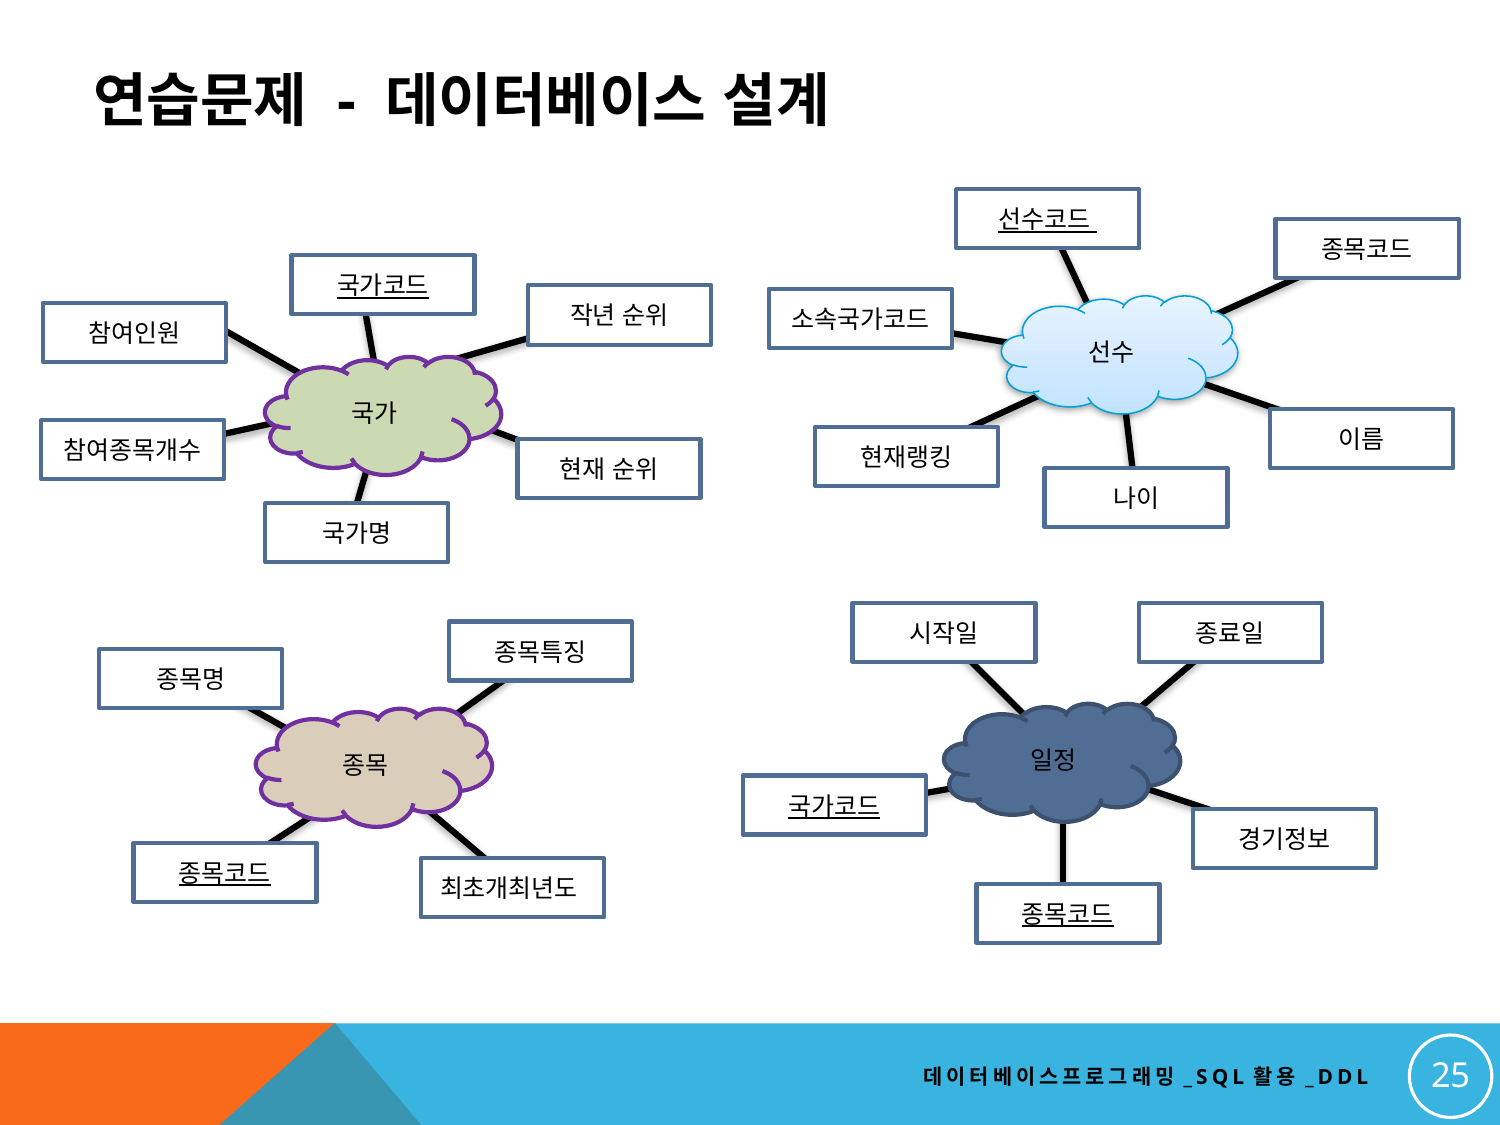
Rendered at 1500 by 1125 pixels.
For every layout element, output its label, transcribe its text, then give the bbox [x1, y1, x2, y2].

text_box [742, 602, 1377, 943]
footer 데이터베이스프로그래밍_SQL활용_DDL [537, 1053, 1384, 1099]
text_box 연습문제 - 데이터베이스 설계 [78, 53, 1312, 144]
slide_number 25 [1407, 1033, 1494, 1120]
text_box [768, 189, 1459, 528]
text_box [99, 621, 633, 918]
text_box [41, 254, 712, 563]
